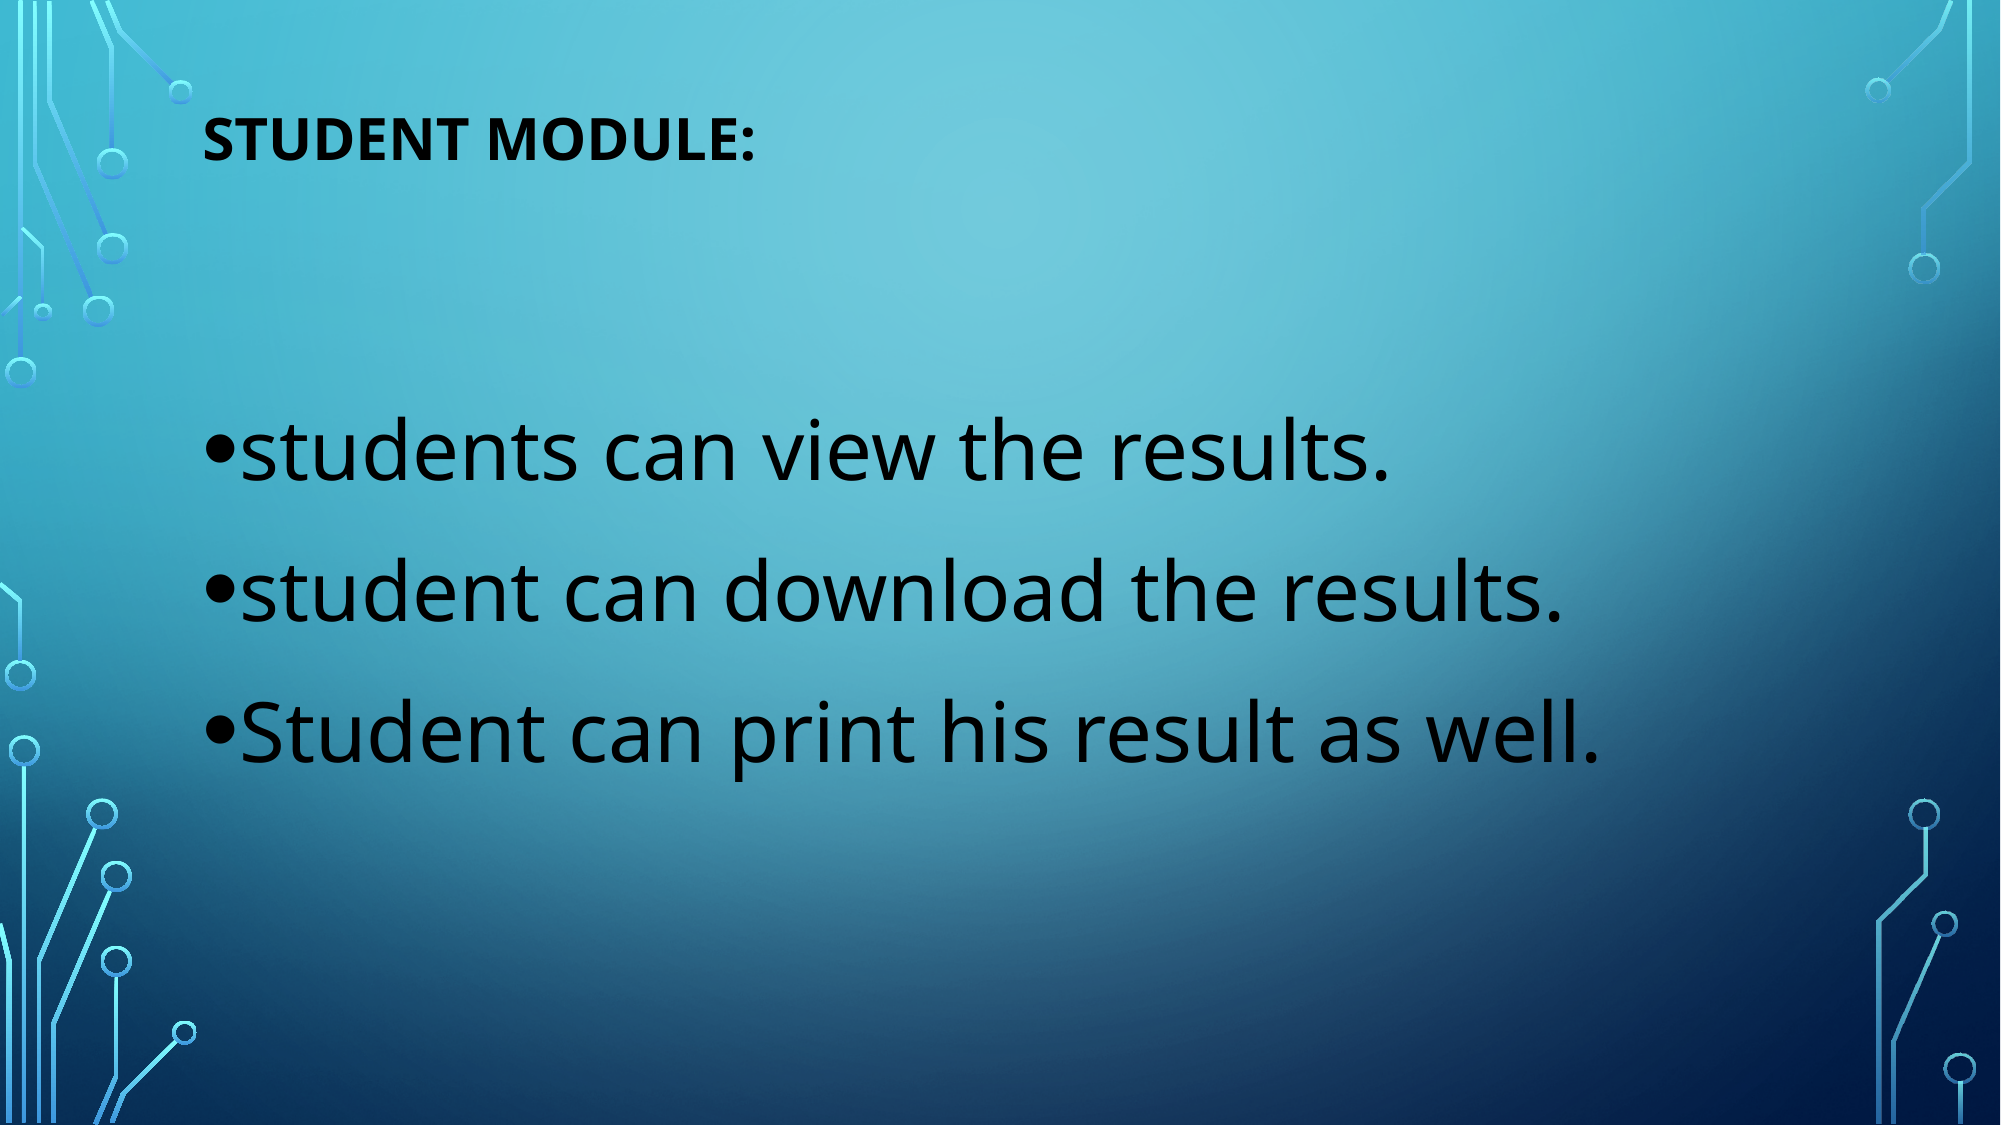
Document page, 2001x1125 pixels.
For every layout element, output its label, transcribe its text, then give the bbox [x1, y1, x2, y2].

list students can view the results. student can download the results. Student can print his result as well. [187, 288, 1813, 950]
title Student Module: [187, 101, 1813, 252]
